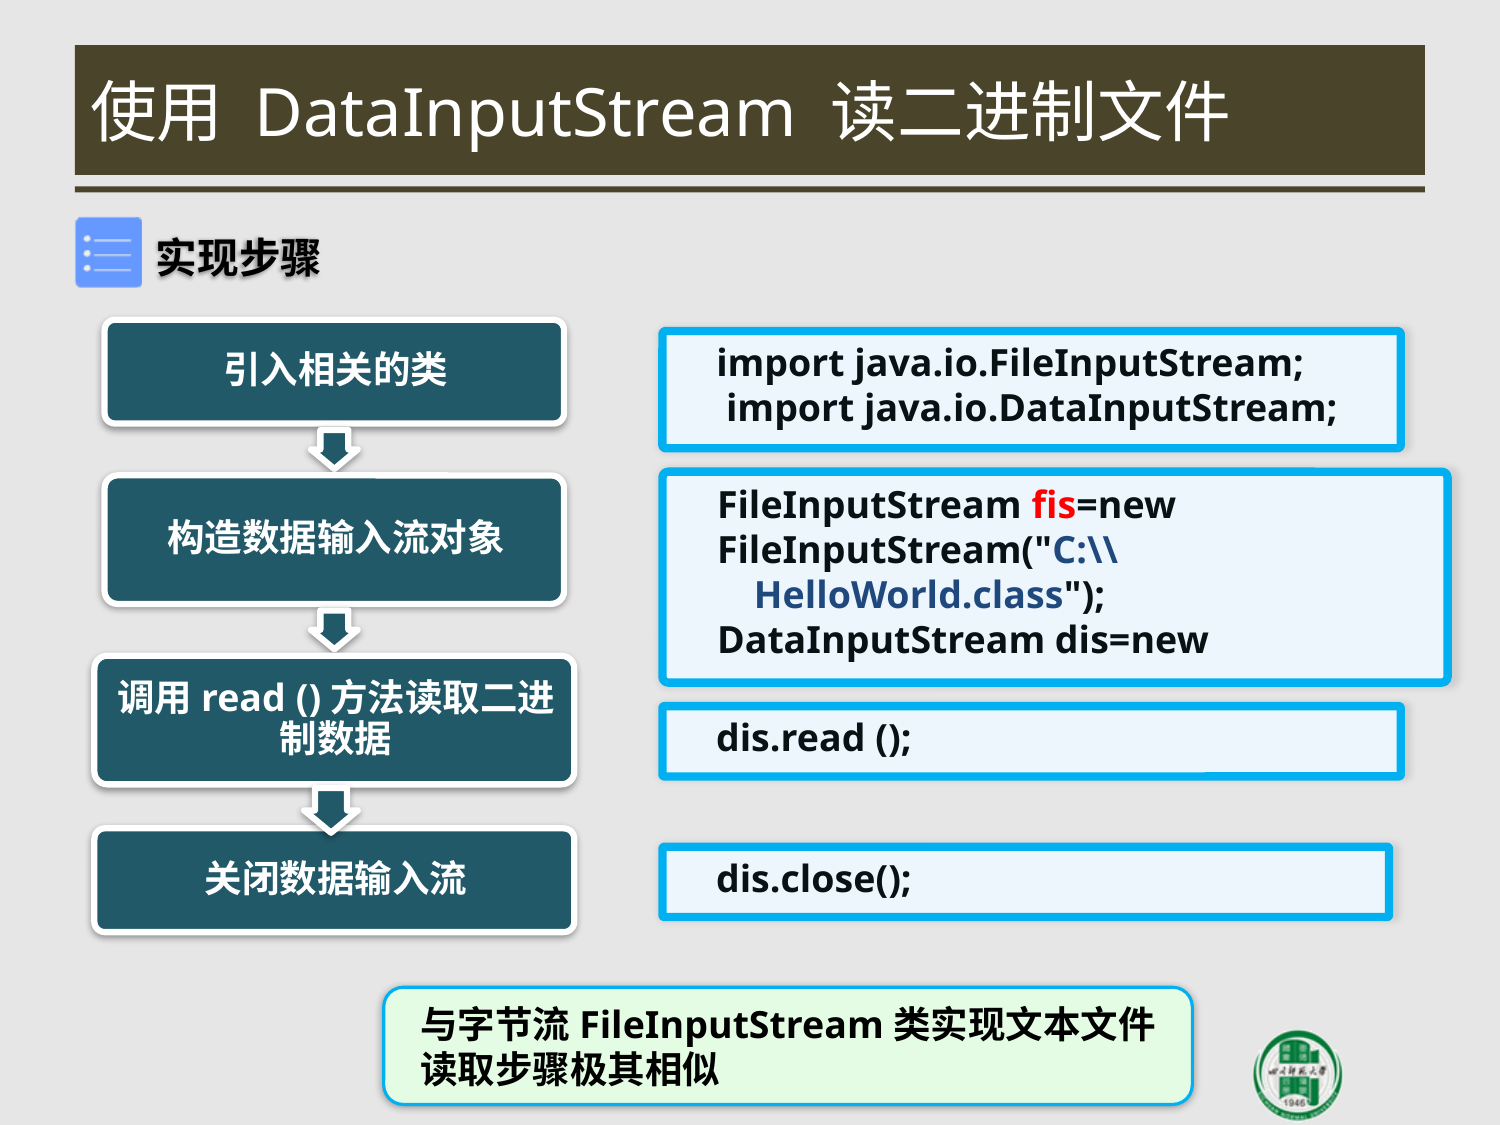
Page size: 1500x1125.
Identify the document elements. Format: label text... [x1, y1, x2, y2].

text_box dis.read (); [662, 706, 1401, 777]
picture [1250, 1021, 1355, 1124]
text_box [52, 319, 616, 941]
text_box import java.io.FileInputStream; import java.io.DataInputStream; [662, 331, 1401, 449]
title 使用 DataInputStream 读二进制文件 [75, 45, 1425, 175]
text_box 与字节流FileInputStream类实现文本文件读取步骤极其相似 [383, 987, 1193, 1105]
text_box FileInputStream fis=new FileInputStream("C:\\HelloWorld.class"); DataInputStream dis=new DataInputStream(fis); [662, 471, 1448, 683]
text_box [72, 215, 340, 291]
text_box dis.close(); [662, 846, 1390, 918]
